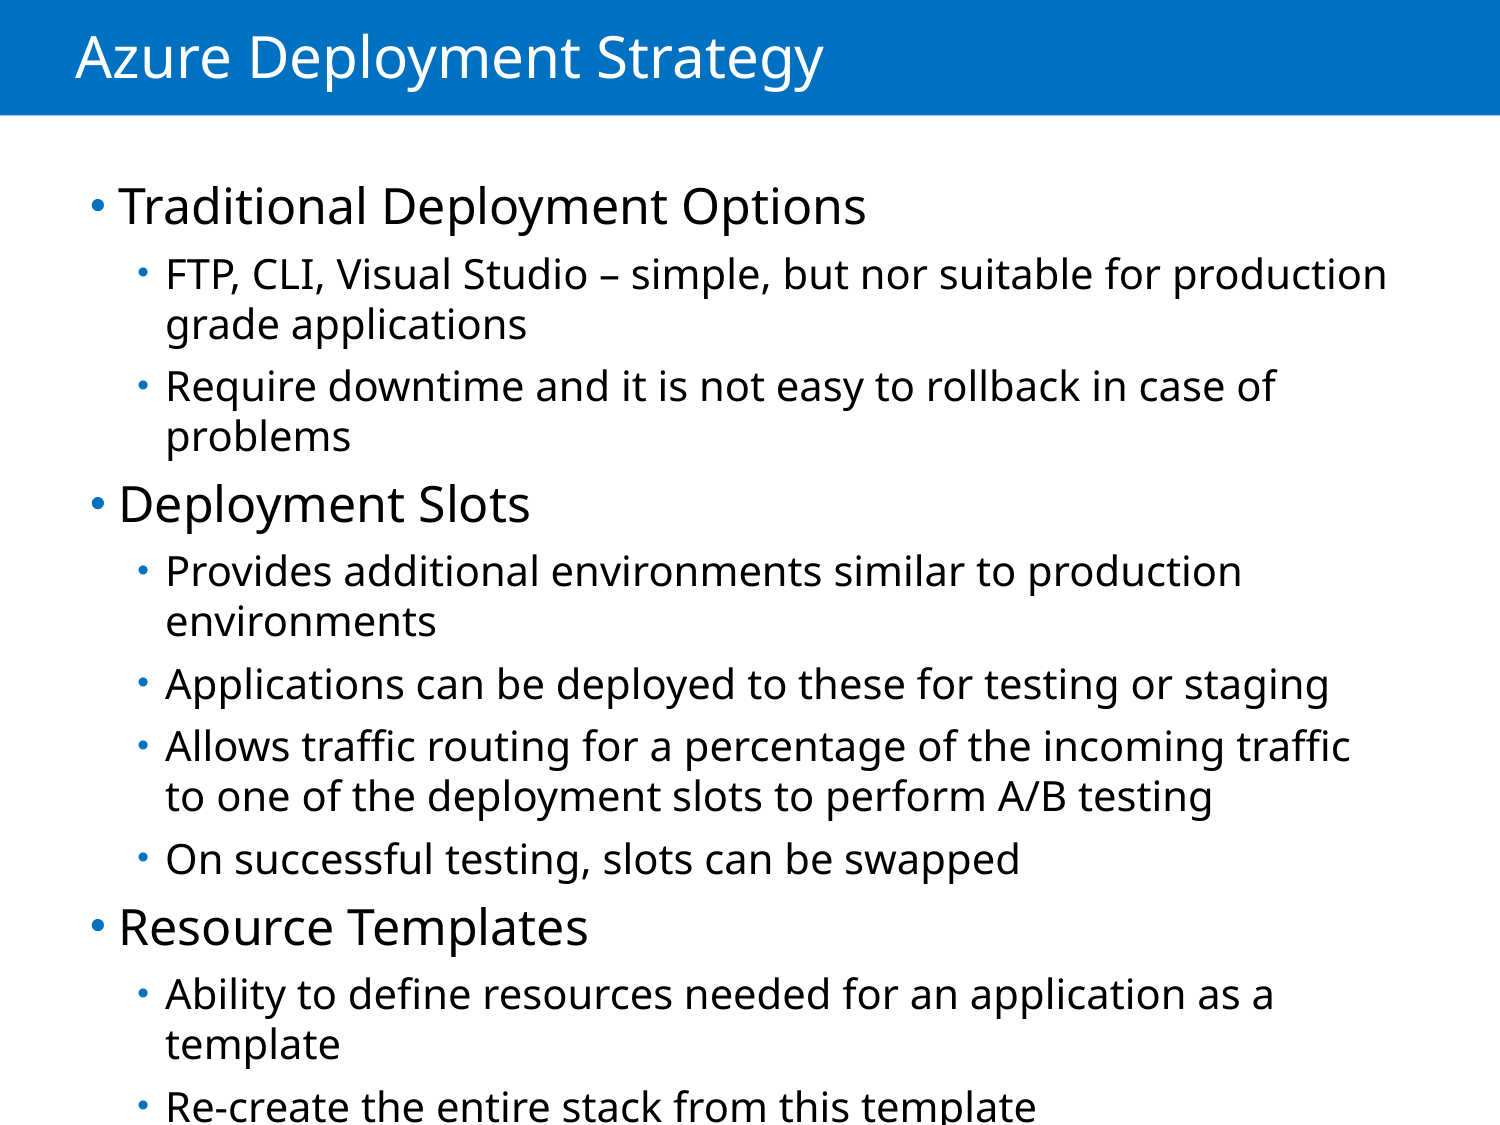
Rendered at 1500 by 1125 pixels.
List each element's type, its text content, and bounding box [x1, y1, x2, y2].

title Azure Deployment Strategy [75, 0, 1351, 122]
text_box Traditional Deployment Options FTP, CLI, Visual Studio – simple, but nor suitable for production grade applications Require downtime and it is not easy to rollback in case of problems Deployment Slots Provides additional environments similar to production environments Applications can be deployed to these for testing or staging Allows traffic routing for a percentage of the incoming traffic to one of the deployment slots to perform A/B testing On successful testing, slots can be swapped Resource Templates Ability to define resources needed for an application as a template Re-create the entire stack from this template [75, 167, 1405, 1043]
